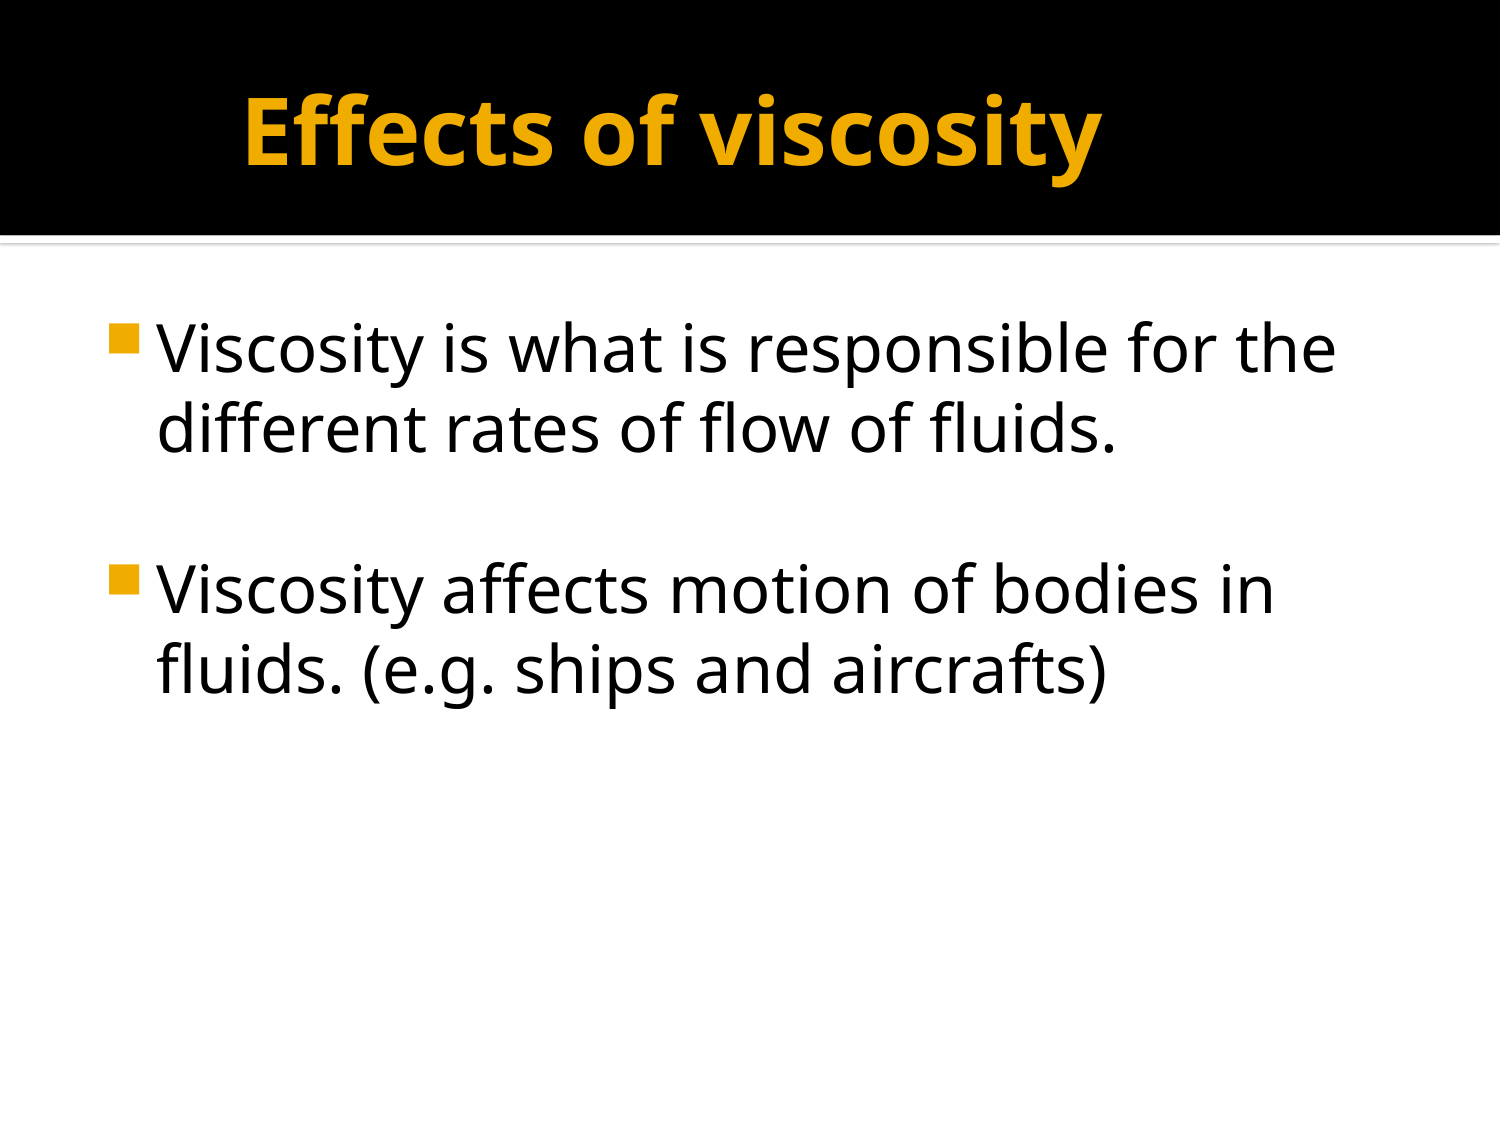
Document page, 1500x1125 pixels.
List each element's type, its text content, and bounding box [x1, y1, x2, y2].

list Viscosity is what is responsible for the different rates of flow of fluids. Viscosity affects motion of bodies in fluids. (e.g. ships and aircrafts) [75, 291, 1425, 1020]
title Effects of viscosity [75, 25, 1425, 231]
